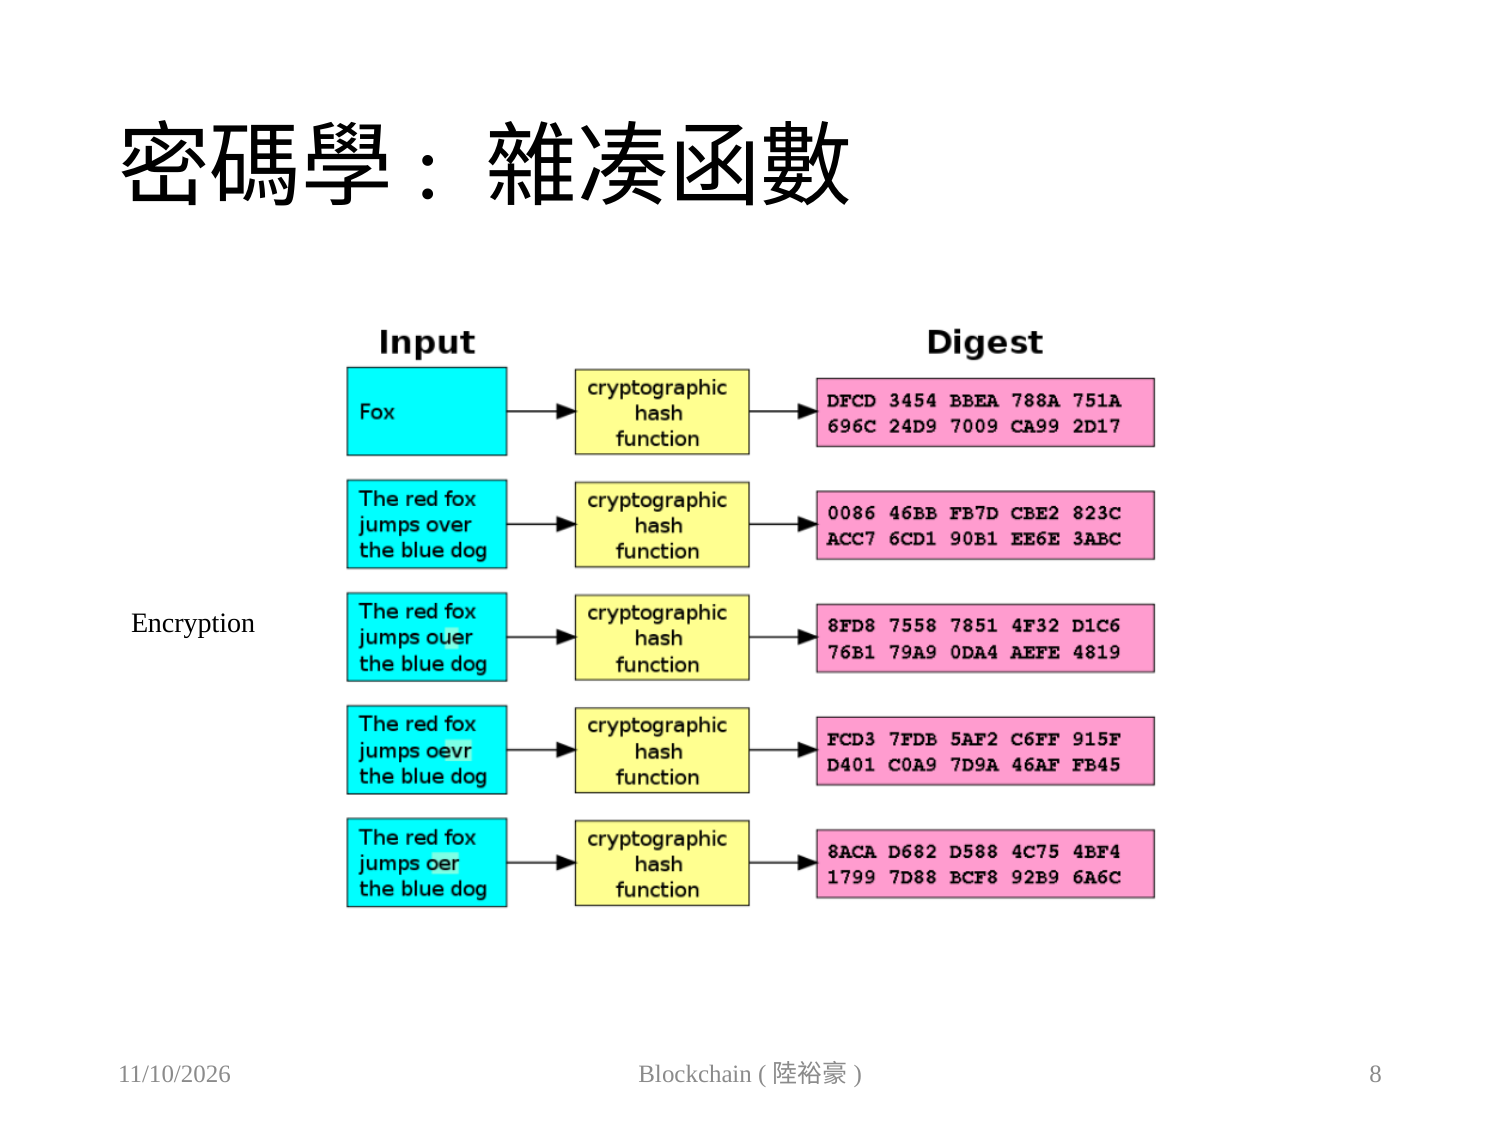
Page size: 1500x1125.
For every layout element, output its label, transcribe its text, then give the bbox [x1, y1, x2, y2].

footer Blockchain (陸裕豪) [496, 1042, 1004, 1103]
text_box Encryption [119, 602, 272, 870]
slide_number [103, 1042, 441, 1103]
slide_number 8 [1059, 1042, 1397, 1103]
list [337, 318, 1160, 912]
title 密碼學: 雜凑函數 [103, 59, 1397, 278]
